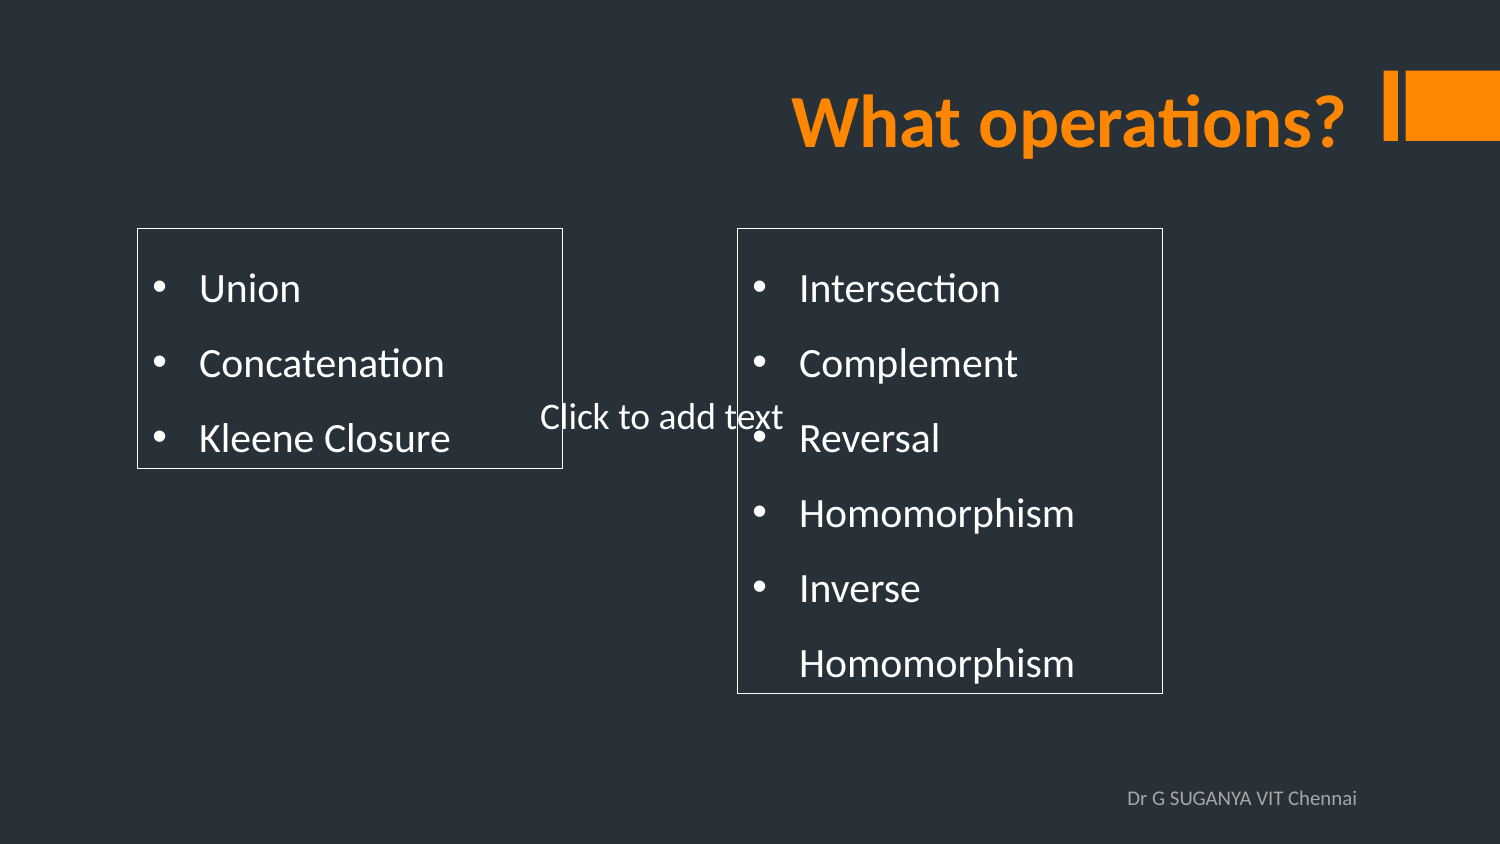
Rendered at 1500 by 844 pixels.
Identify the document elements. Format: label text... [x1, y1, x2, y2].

text_box What operations? [350, 65, 1363, 210]
text_box Dr G SUGANYA VIT Chennai [1112, 784, 1481, 822]
text_box Union Concatenation Kleene Closure [137, 228, 563, 469]
text_box Click to add text [524, 384, 975, 445]
text_box Intersection Complement Reversal Homomorphism Inverse Homomorphism [737, 228, 1163, 694]
